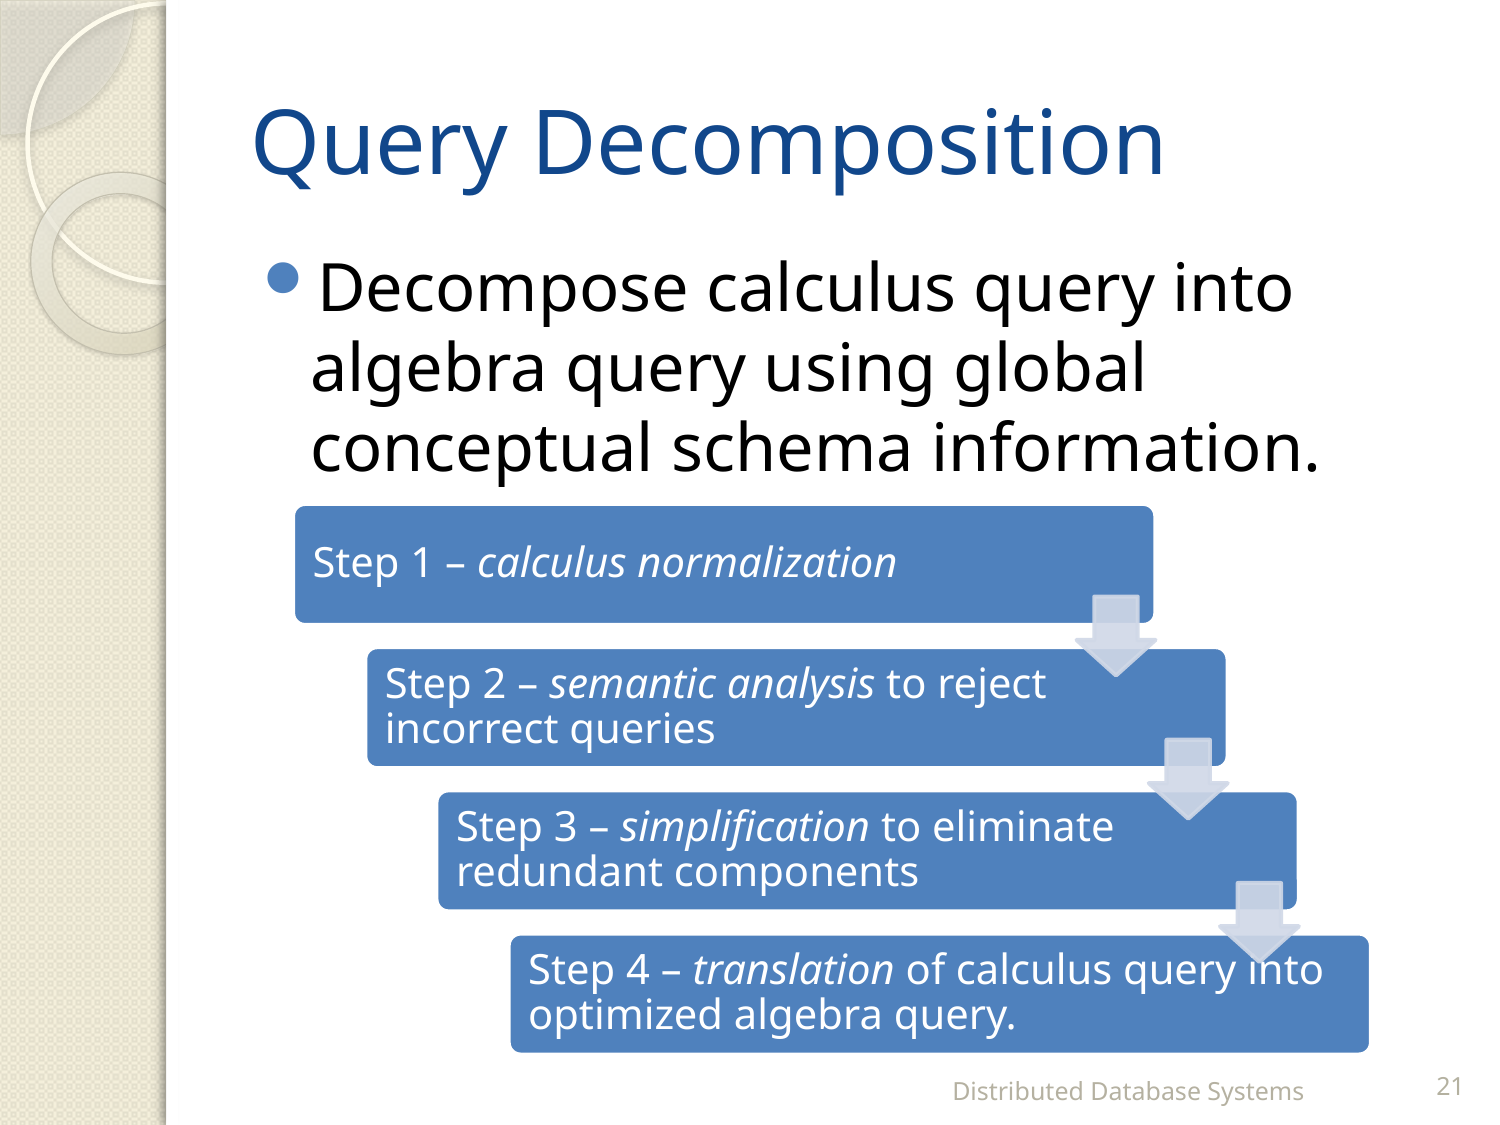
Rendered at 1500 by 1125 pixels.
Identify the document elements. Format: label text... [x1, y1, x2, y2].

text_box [292, 503, 1372, 1055]
slide_number 21 [1413, 1034, 1488, 1113]
list Decompose calculus query into algebra query using global conceptual schema information. [235, 237, 1466, 1025]
footer Distributed Database Systems [937, 1034, 1413, 1113]
title Query Decomposition [235, 45, 1466, 233]
